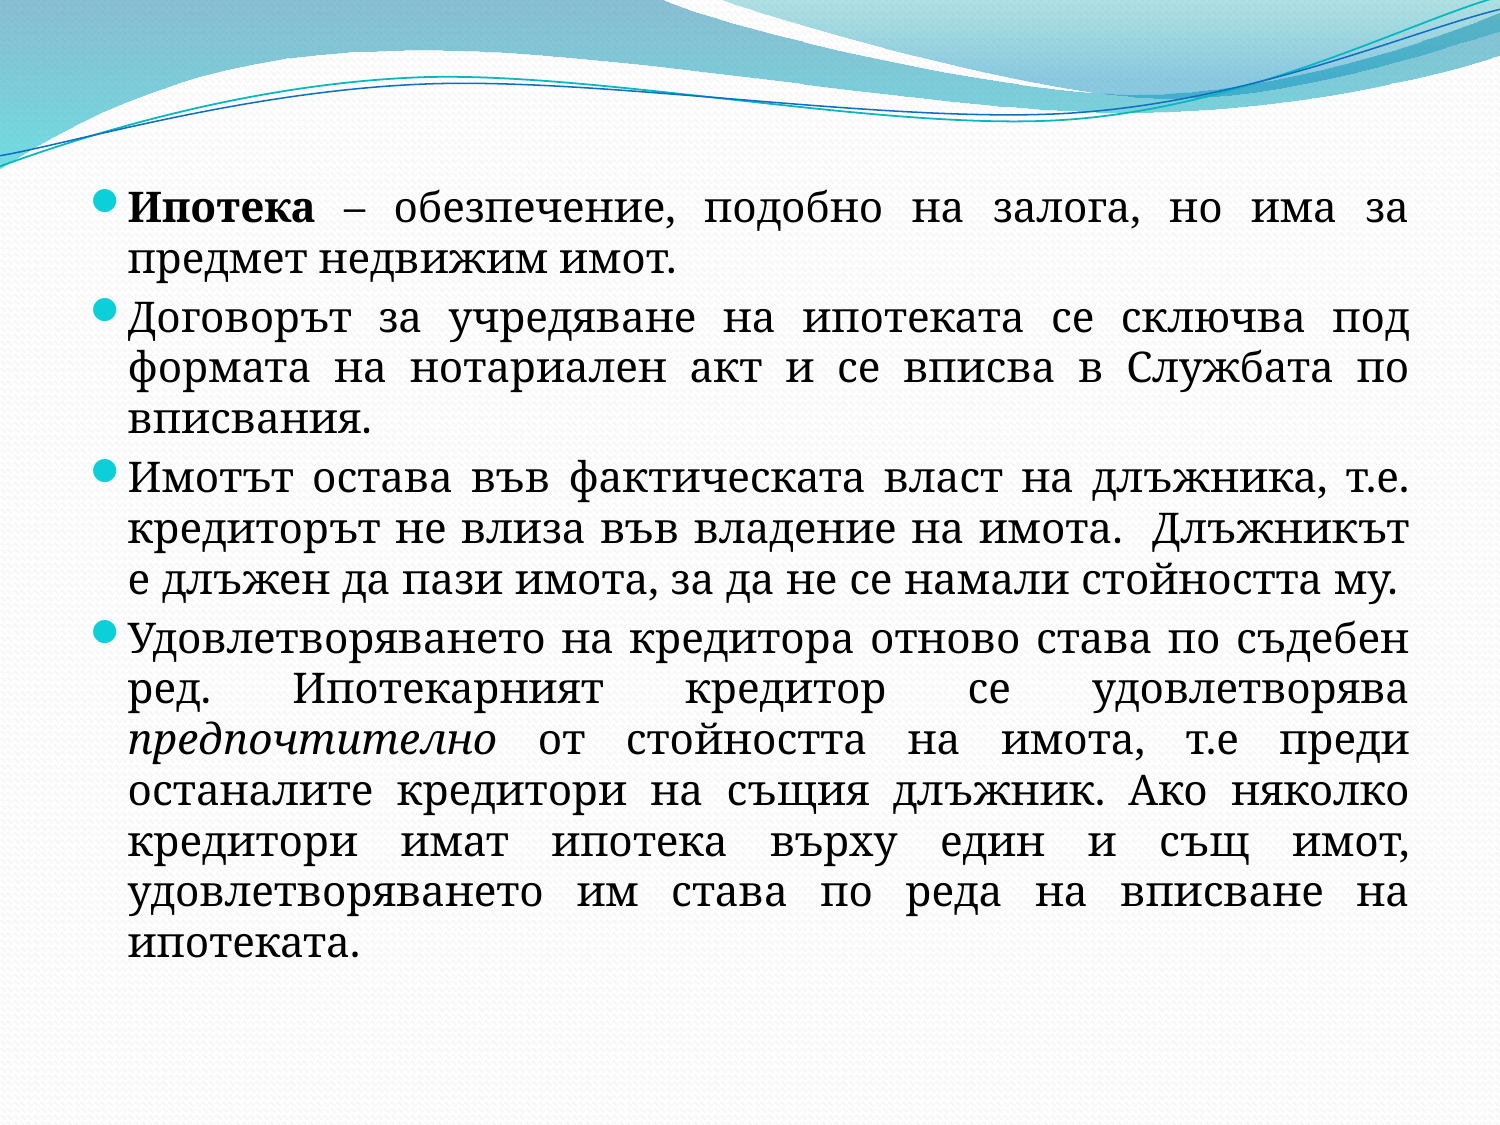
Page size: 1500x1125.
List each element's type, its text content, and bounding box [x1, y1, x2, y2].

list Ипотека – обезпечение, подобно на залога, но има за предмет недвижим имот. Договорът за учредяване на ипотеката се сключва под формата на нотариален акт и се вписва в Службата по вписвания. Имотът остава във фактическата власт на длъжника, т.е. кредиторът не влиза във владение на имота. Длъжникът е длъжен да пази имота, за да не се намали стойността му. Удовлетворяването на кредитора отново става по съдебен ред. Ипотекарният кредитор се удовлетворява предпочтително от стойността на имота, т.е преди останалите кредитори на същия длъжник. Ако няколко кредитори имат ипотека върху един и същ имот, удовлетворяването им става по реда на вписване на ипотеката. [75, 172, 1425, 1035]
